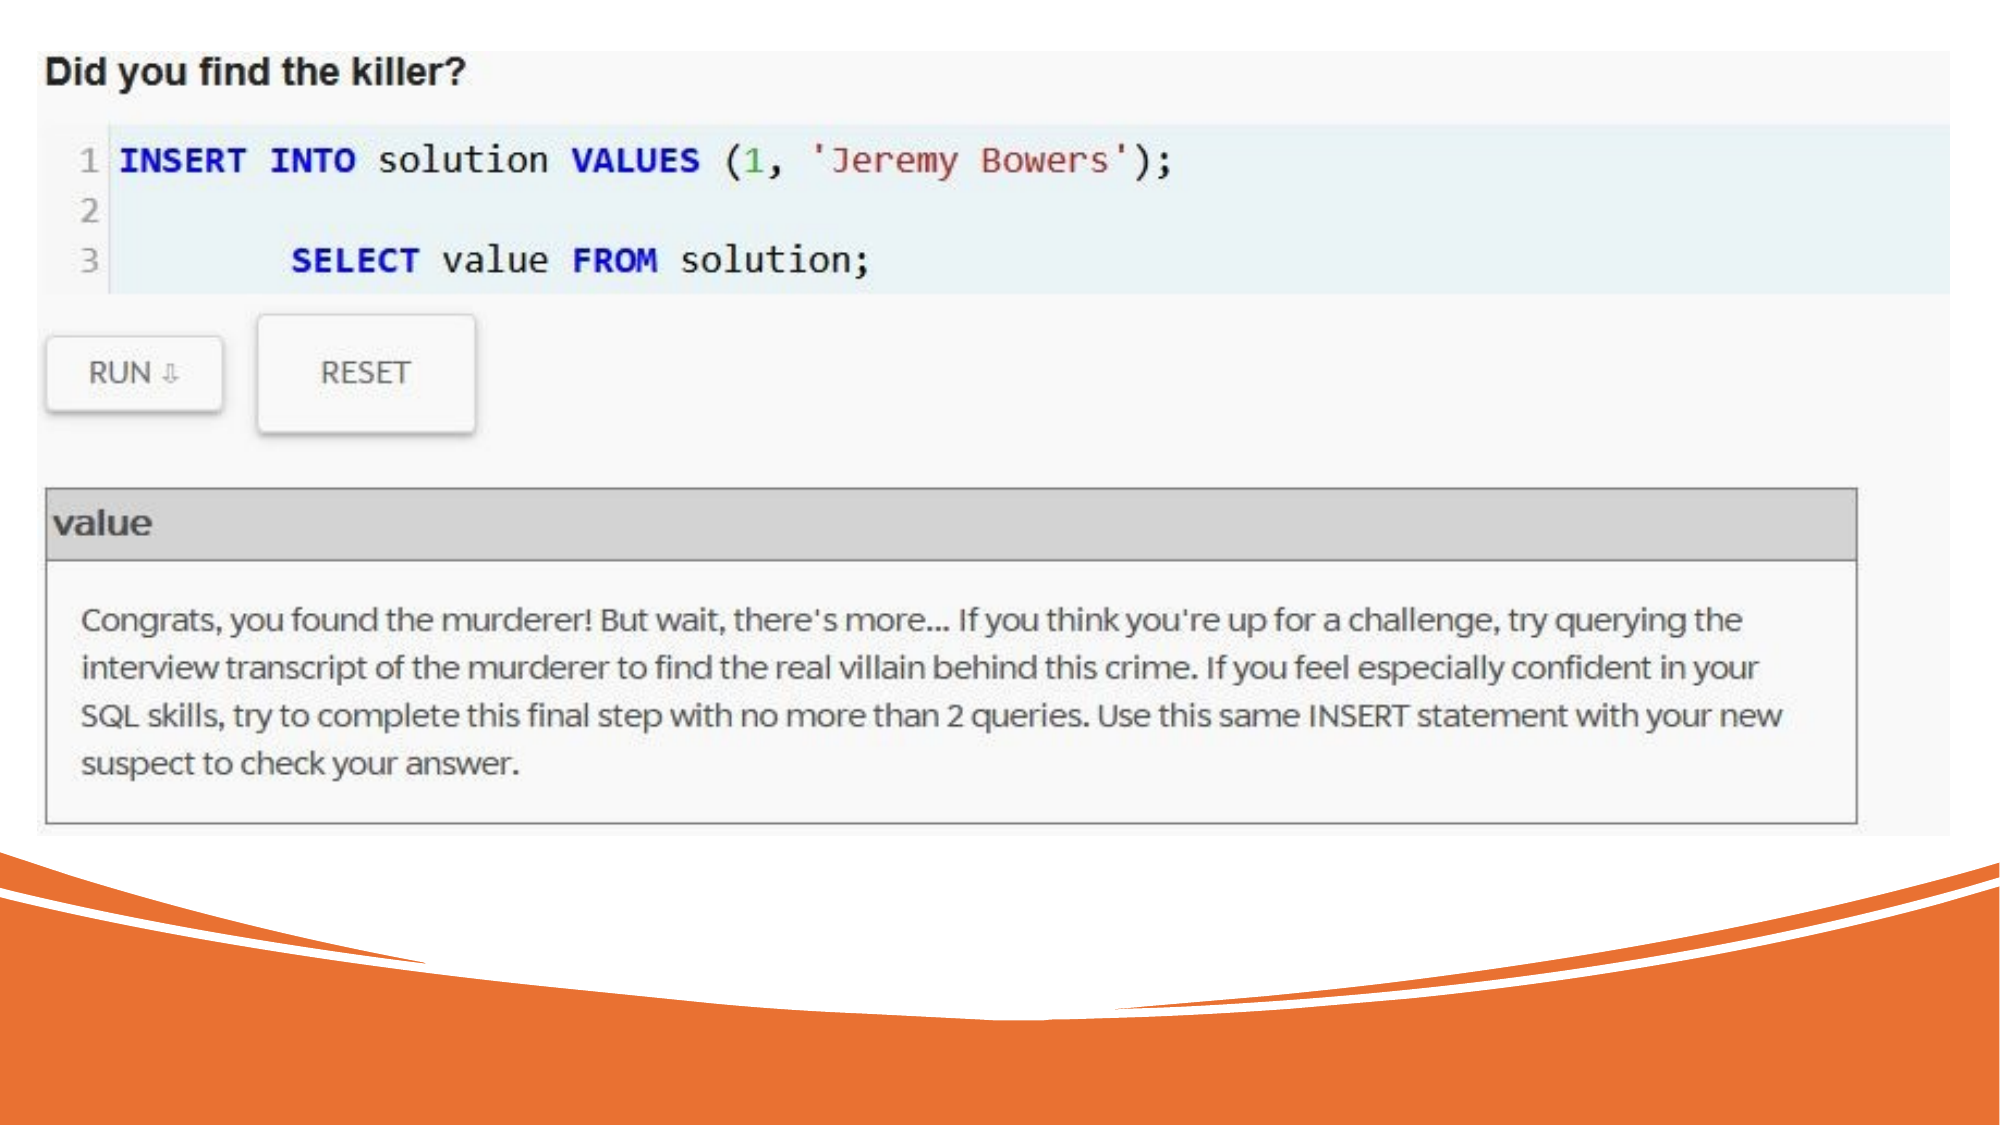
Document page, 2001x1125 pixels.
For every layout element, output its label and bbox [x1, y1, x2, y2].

text_box [0, 855, 362, 953]
text_box [0, 0, 2000, 1022]
picture [36, 51, 1951, 837]
text_box [1239, 865, 2000, 1001]
text_box [0, 889, 2000, 1125]
